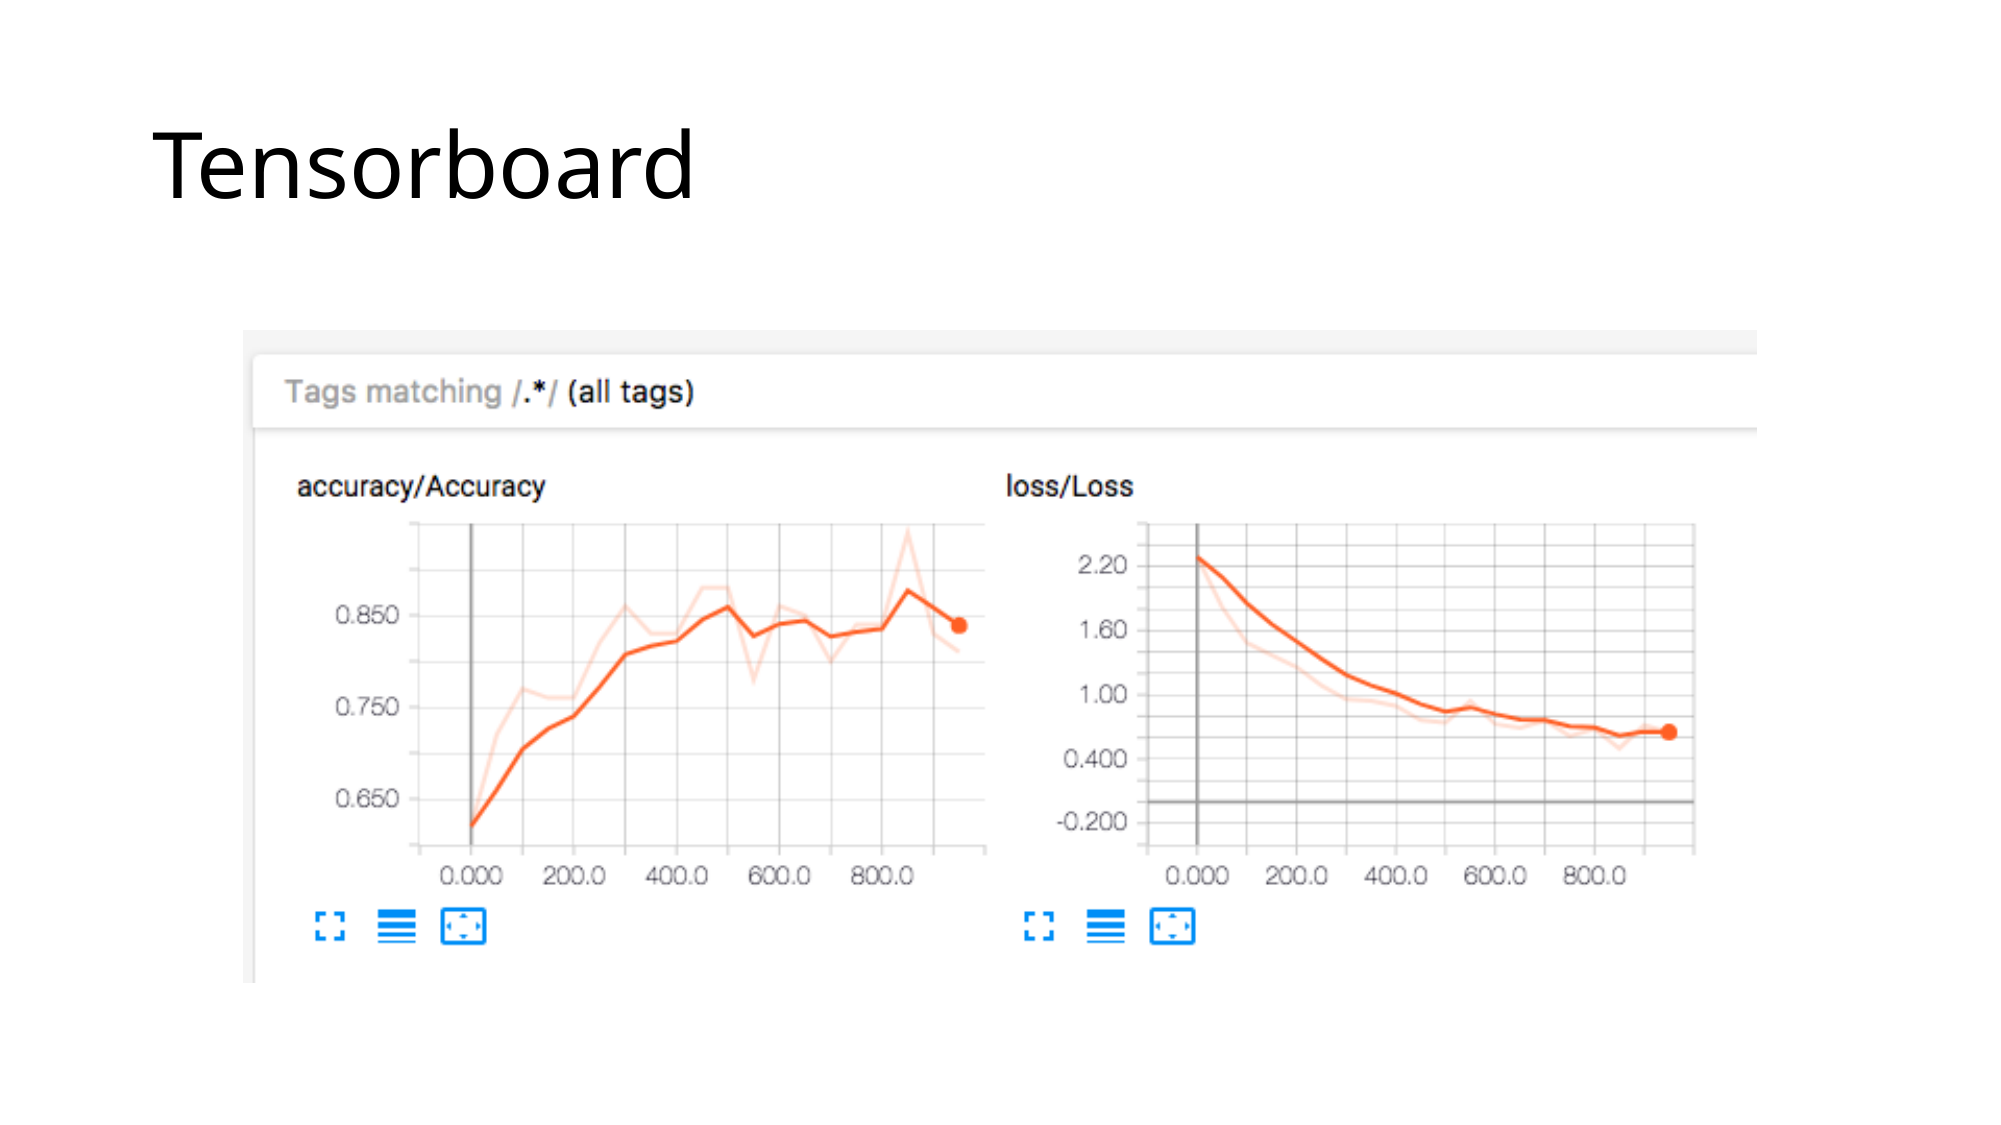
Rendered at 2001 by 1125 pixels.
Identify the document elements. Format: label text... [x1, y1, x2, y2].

title Tensorboard [137, 59, 1863, 278]
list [243, 330, 1757, 983]
